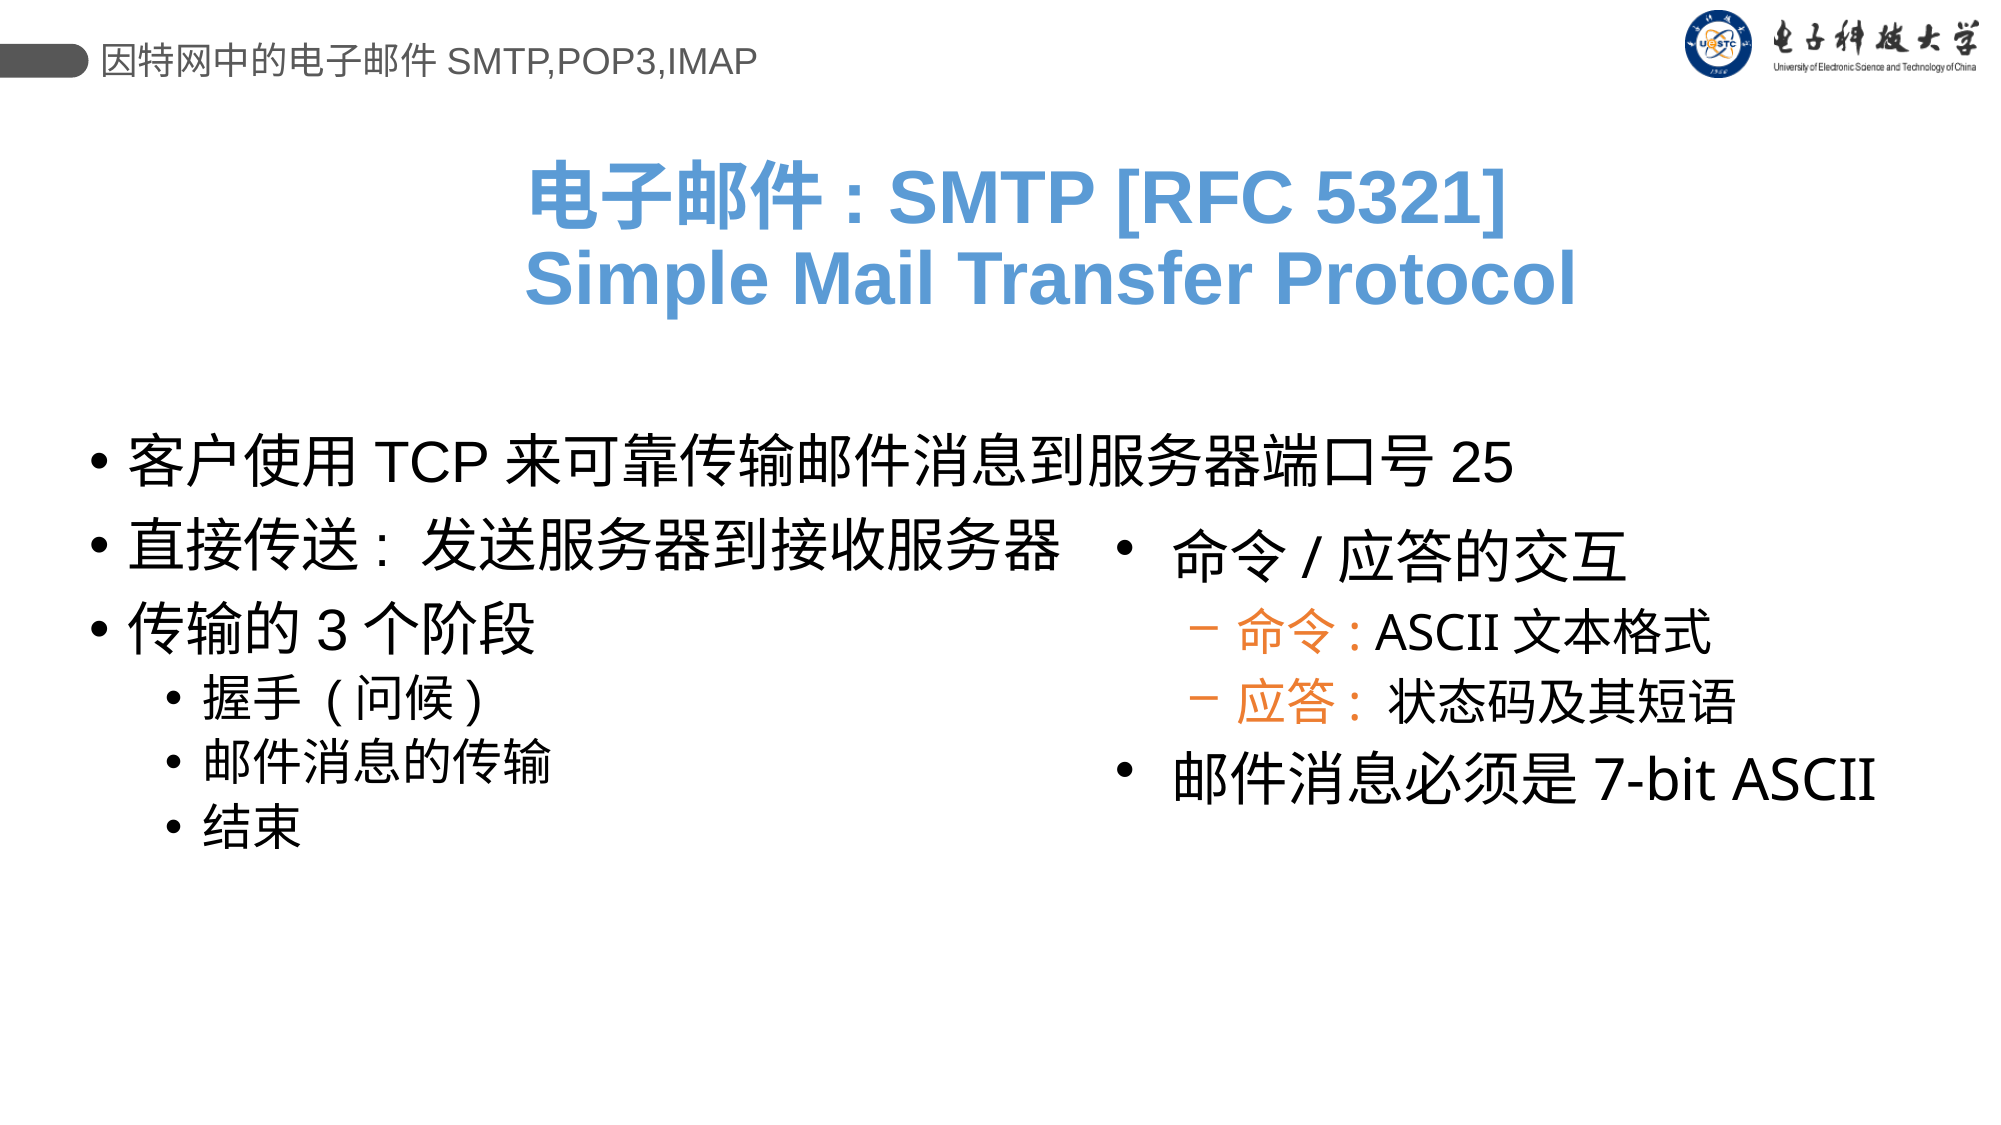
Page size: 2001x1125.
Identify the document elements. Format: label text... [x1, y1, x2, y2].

picture [1685, 10, 1979, 78]
text_box 命令/应答的交互 命令: ASCII文本格式 应答: 状态码及其短语 邮件消息必须是7-bit ASCII [1099, 512, 2000, 975]
list 客户使用TCP来可靠传输邮件消息到服务器端口号25 直接传送: 发送服务器到接收服务器 传输的3个阶段 握手 (问候) 邮件消息的传输 结束 [75, 425, 1838, 1125]
title 电子邮件: SMTP [RFC 5321] Simple Mail Transfer Protocol [510, 151, 1861, 314]
text_box 因特网中的电子邮件SMTP,POP3,IMAP [100, 28, 807, 91]
